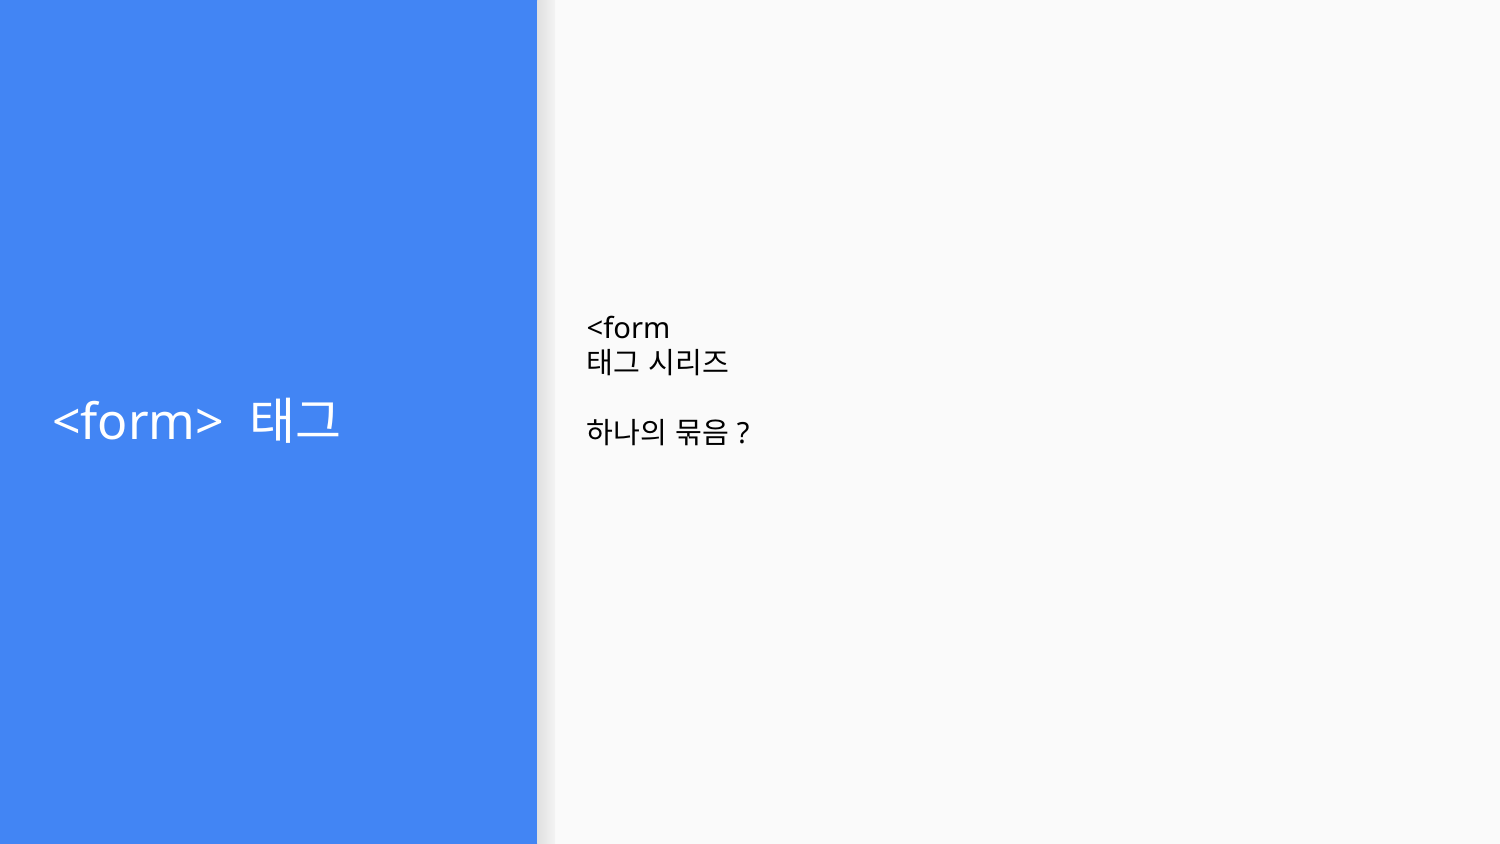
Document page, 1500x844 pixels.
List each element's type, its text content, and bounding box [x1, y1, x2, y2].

title <form> 태그 [37, 58, 498, 465]
text_box <form 태그 시리즈 하나의 묶음? [571, 294, 1483, 465]
